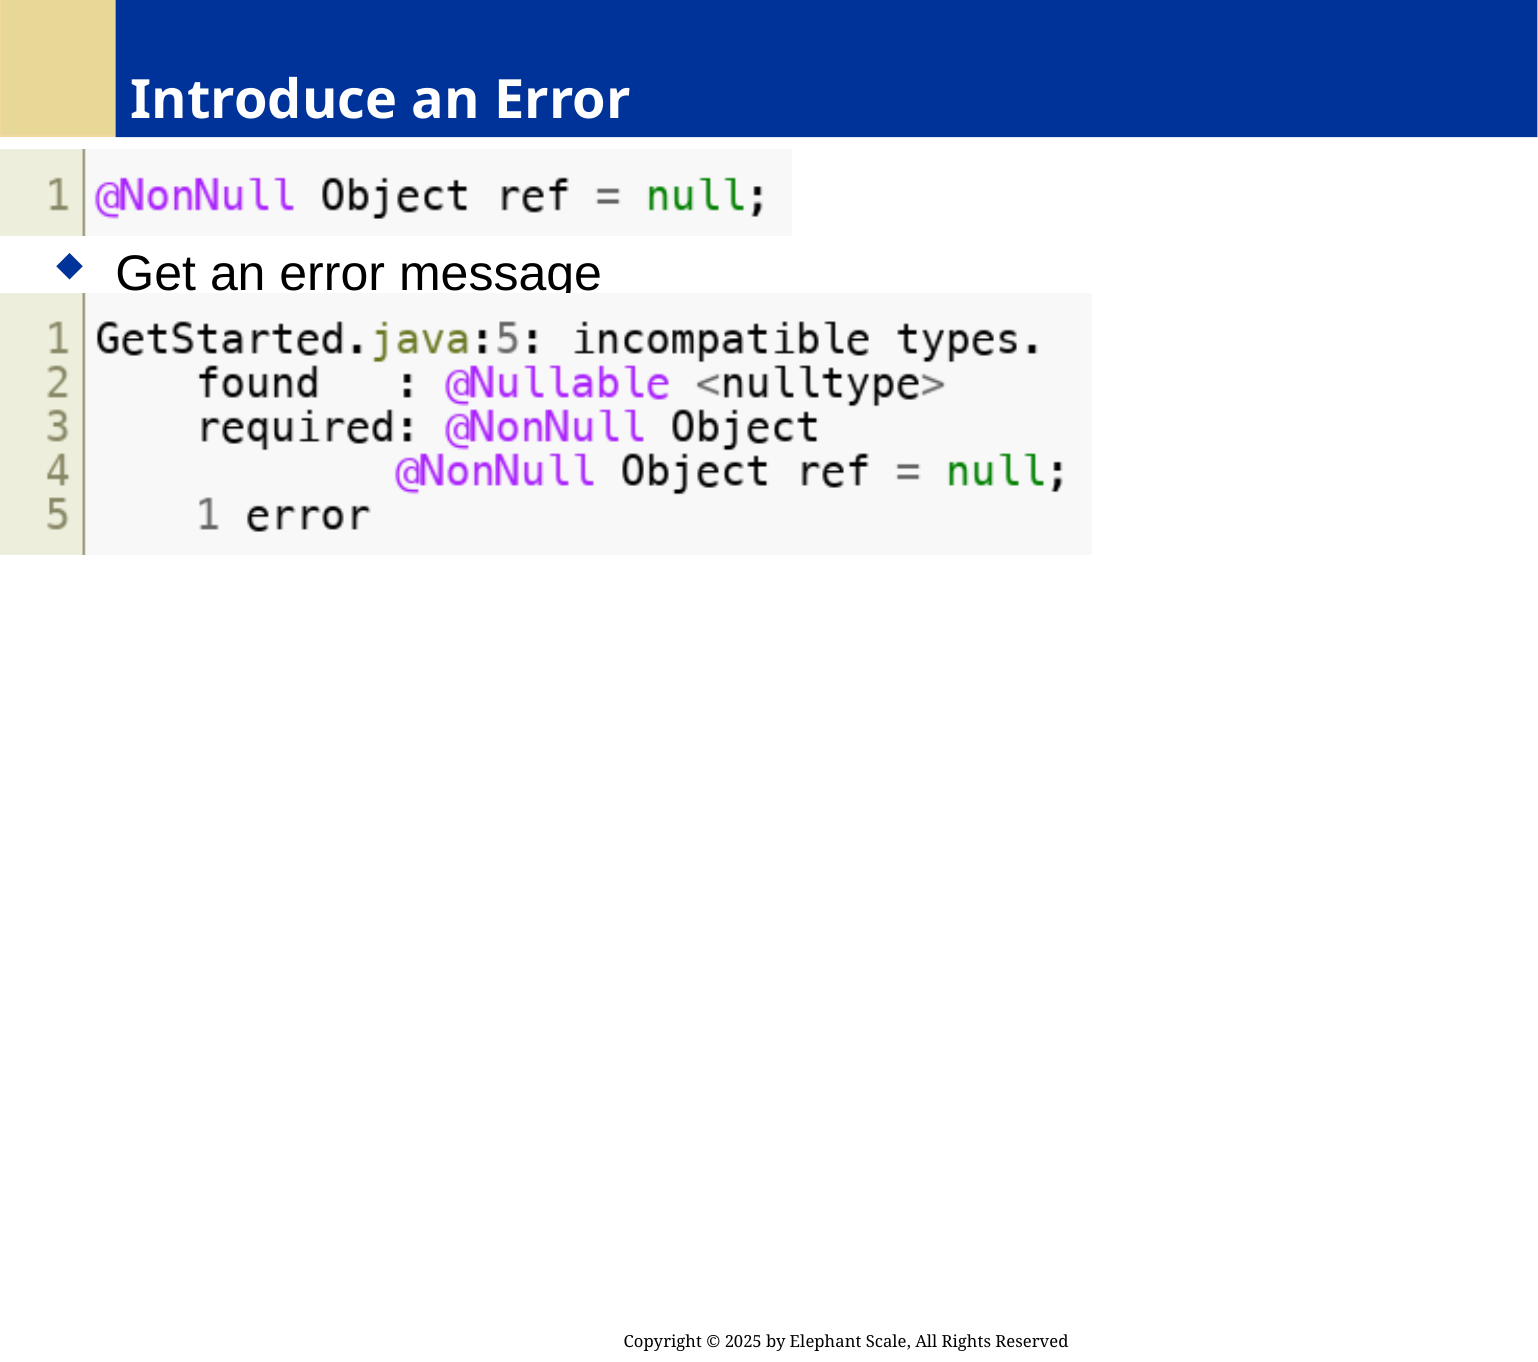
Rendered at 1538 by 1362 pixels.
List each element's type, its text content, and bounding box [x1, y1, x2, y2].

picture [0, 293, 1092, 555]
text_box Copyright © 2025 by Elephant Scale, All Rights Reserved [608, 1322, 1085, 1358]
list Get an error message [38, 162, 1500, 1284]
picture [0, 0, 115, 137]
picture [0, 149, 792, 236]
title Introduce an Error [115, 0, 1538, 138]
